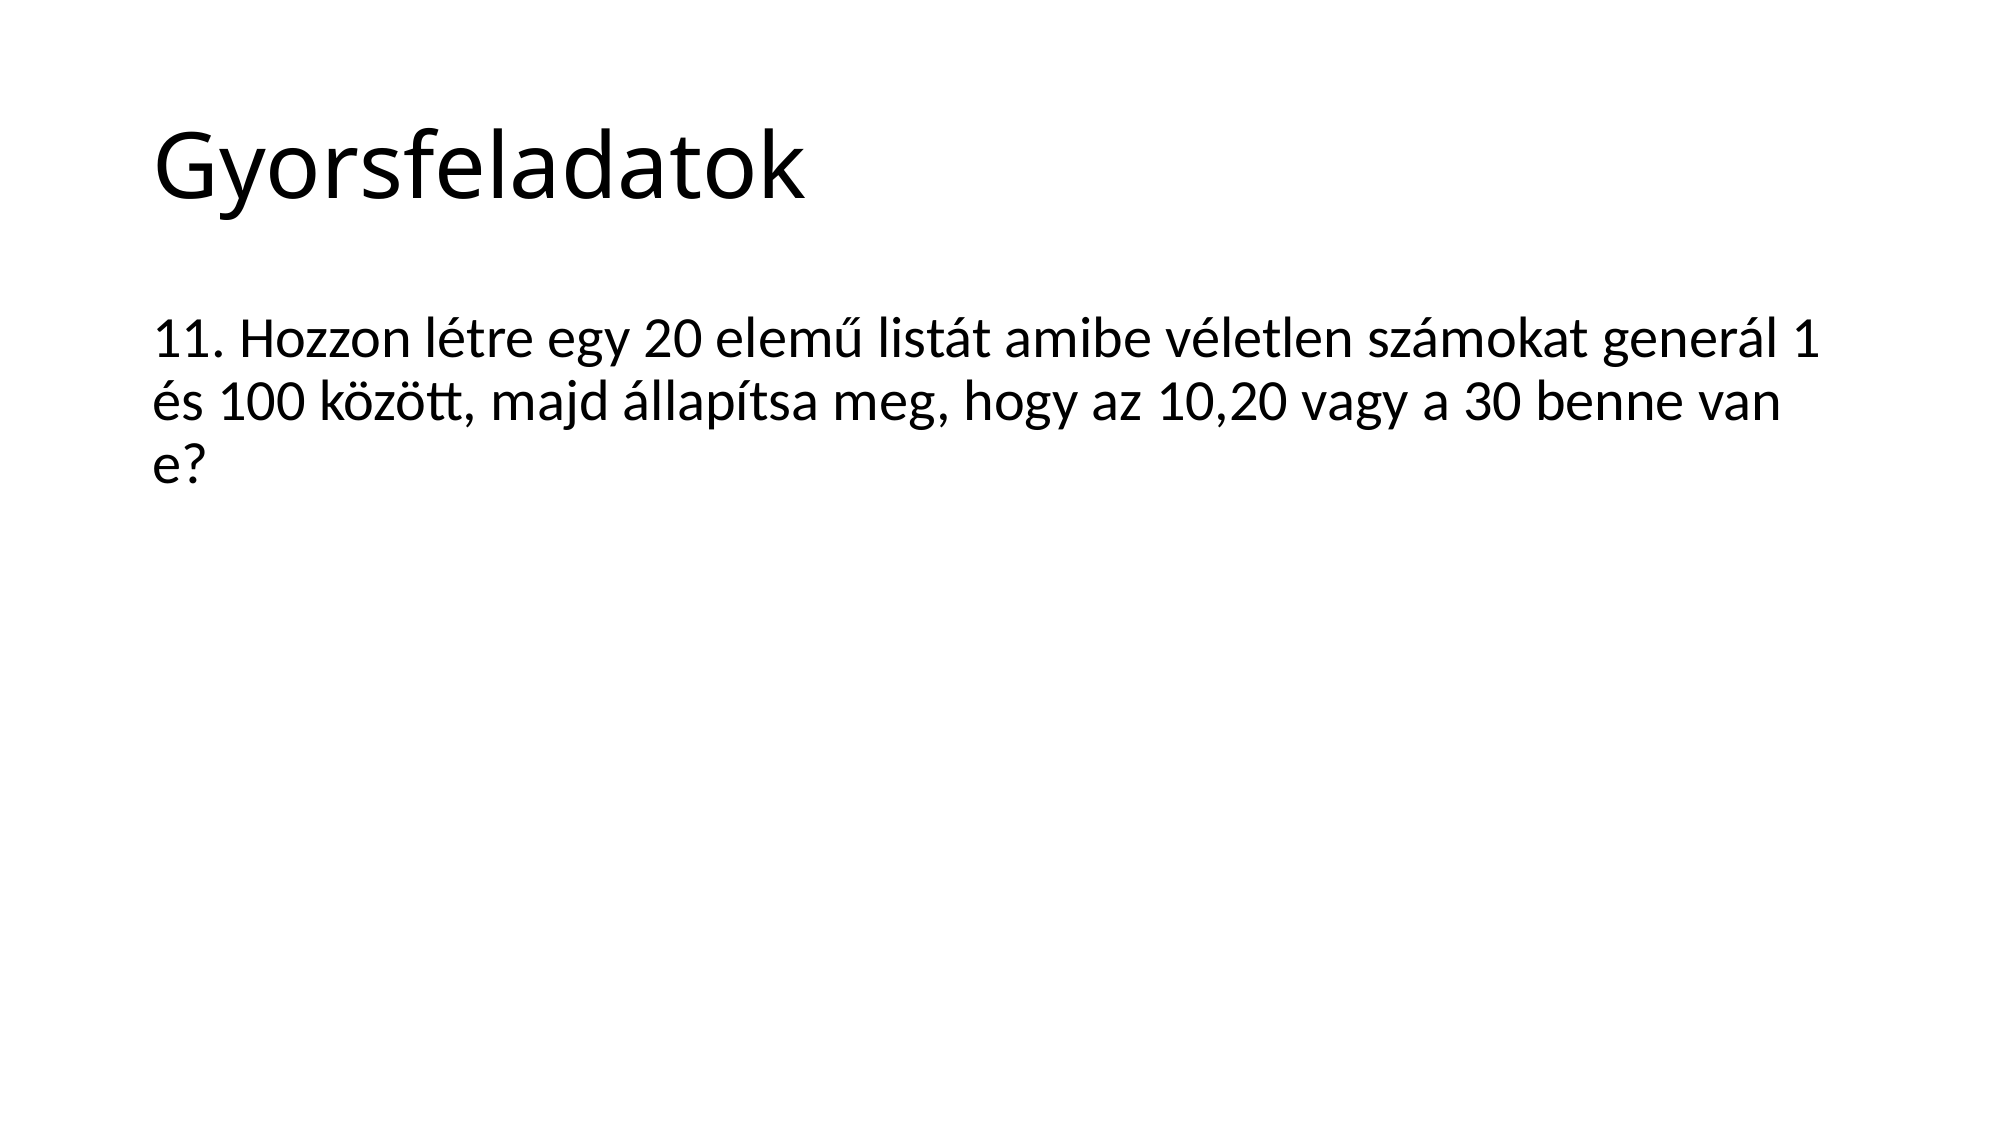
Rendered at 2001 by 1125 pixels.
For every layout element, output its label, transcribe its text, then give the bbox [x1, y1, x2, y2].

title Gyorsfeladatok [137, 59, 1863, 278]
list 11. Hozzon létre egy 20 elemű listát amibe véletlen számokat generál 1 és 100 között, majd állapítsa meg, hogy az 10,20 vagy a 30 benne van e? [137, 299, 1863, 1014]
